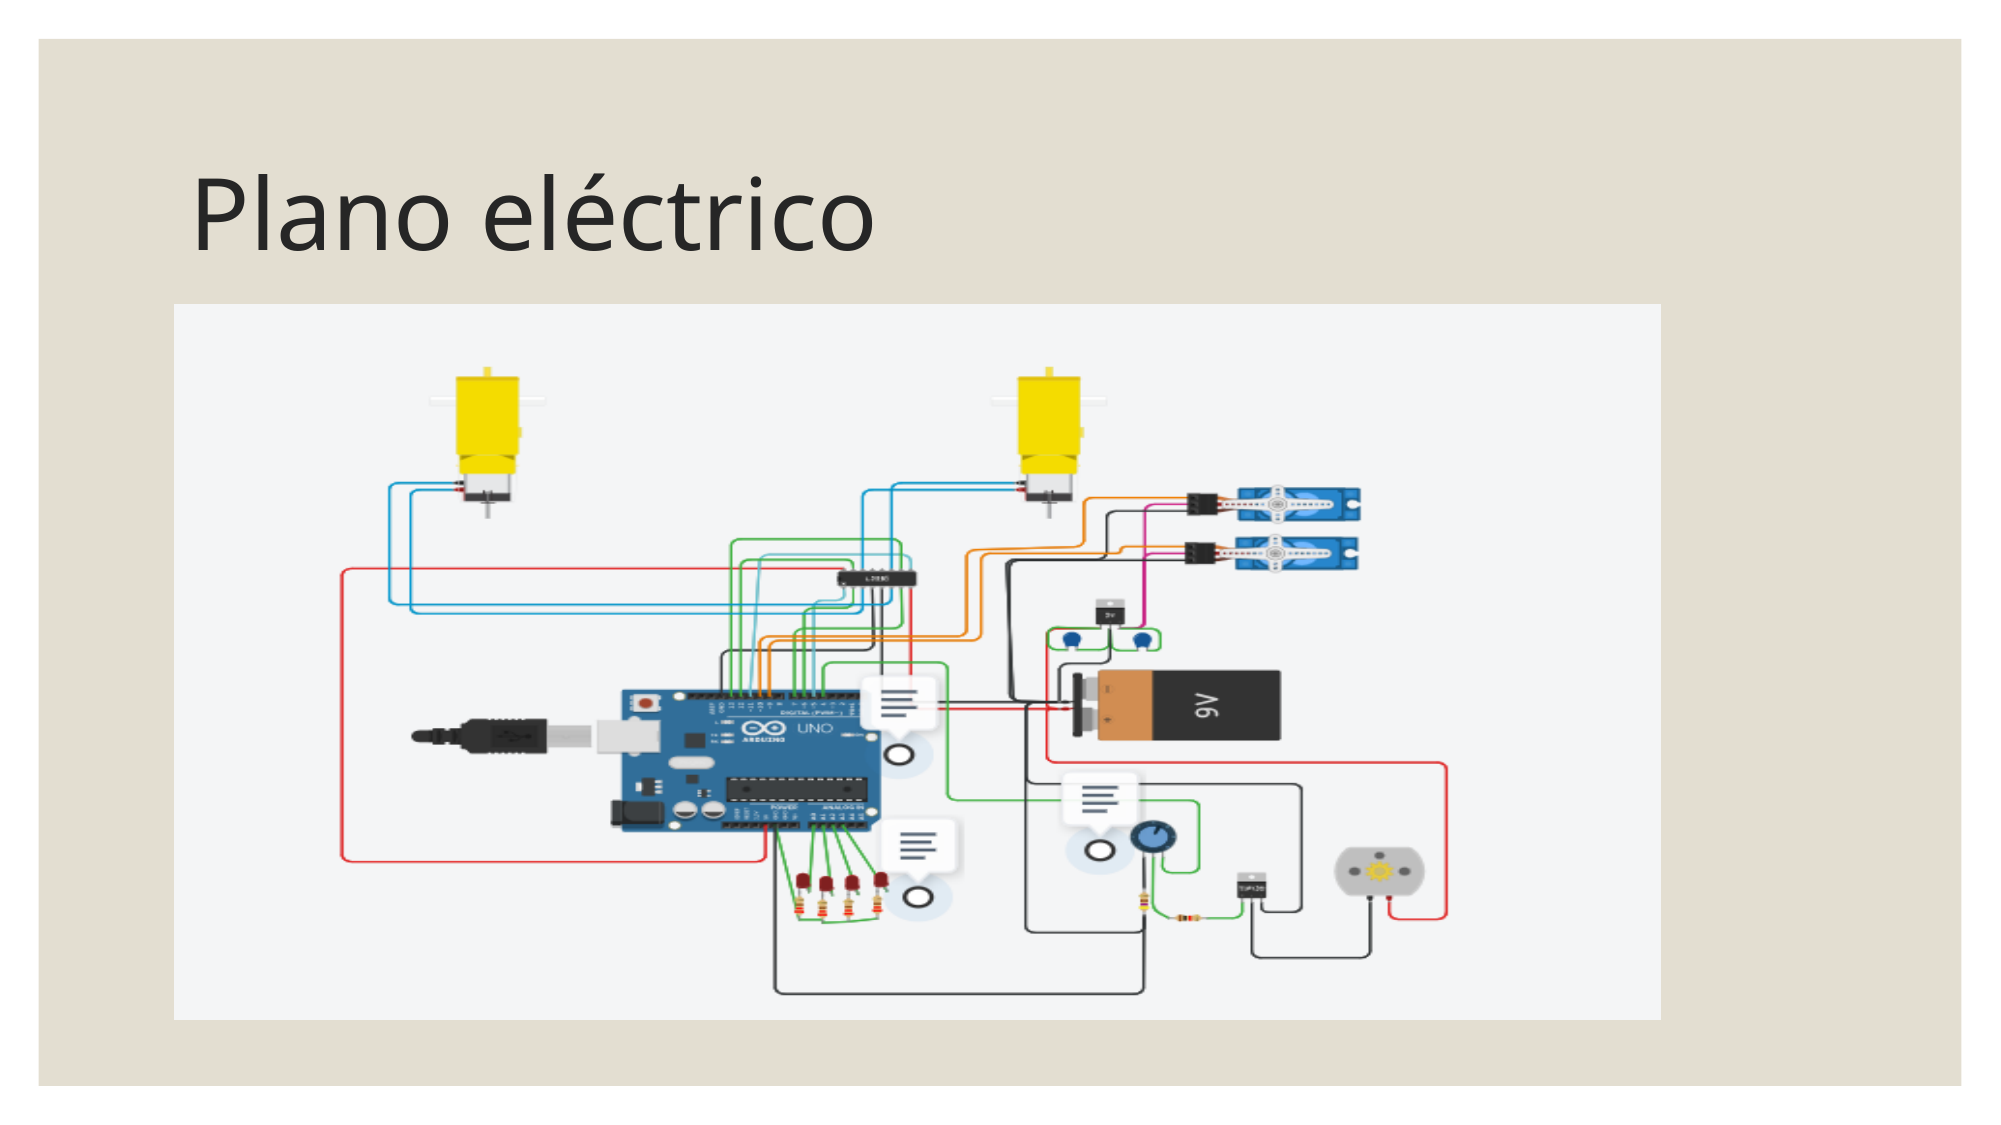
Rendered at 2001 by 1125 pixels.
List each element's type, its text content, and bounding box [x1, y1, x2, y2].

title Plano eléctrico [174, 105, 1825, 331]
picture [174, 304, 1661, 1020]
